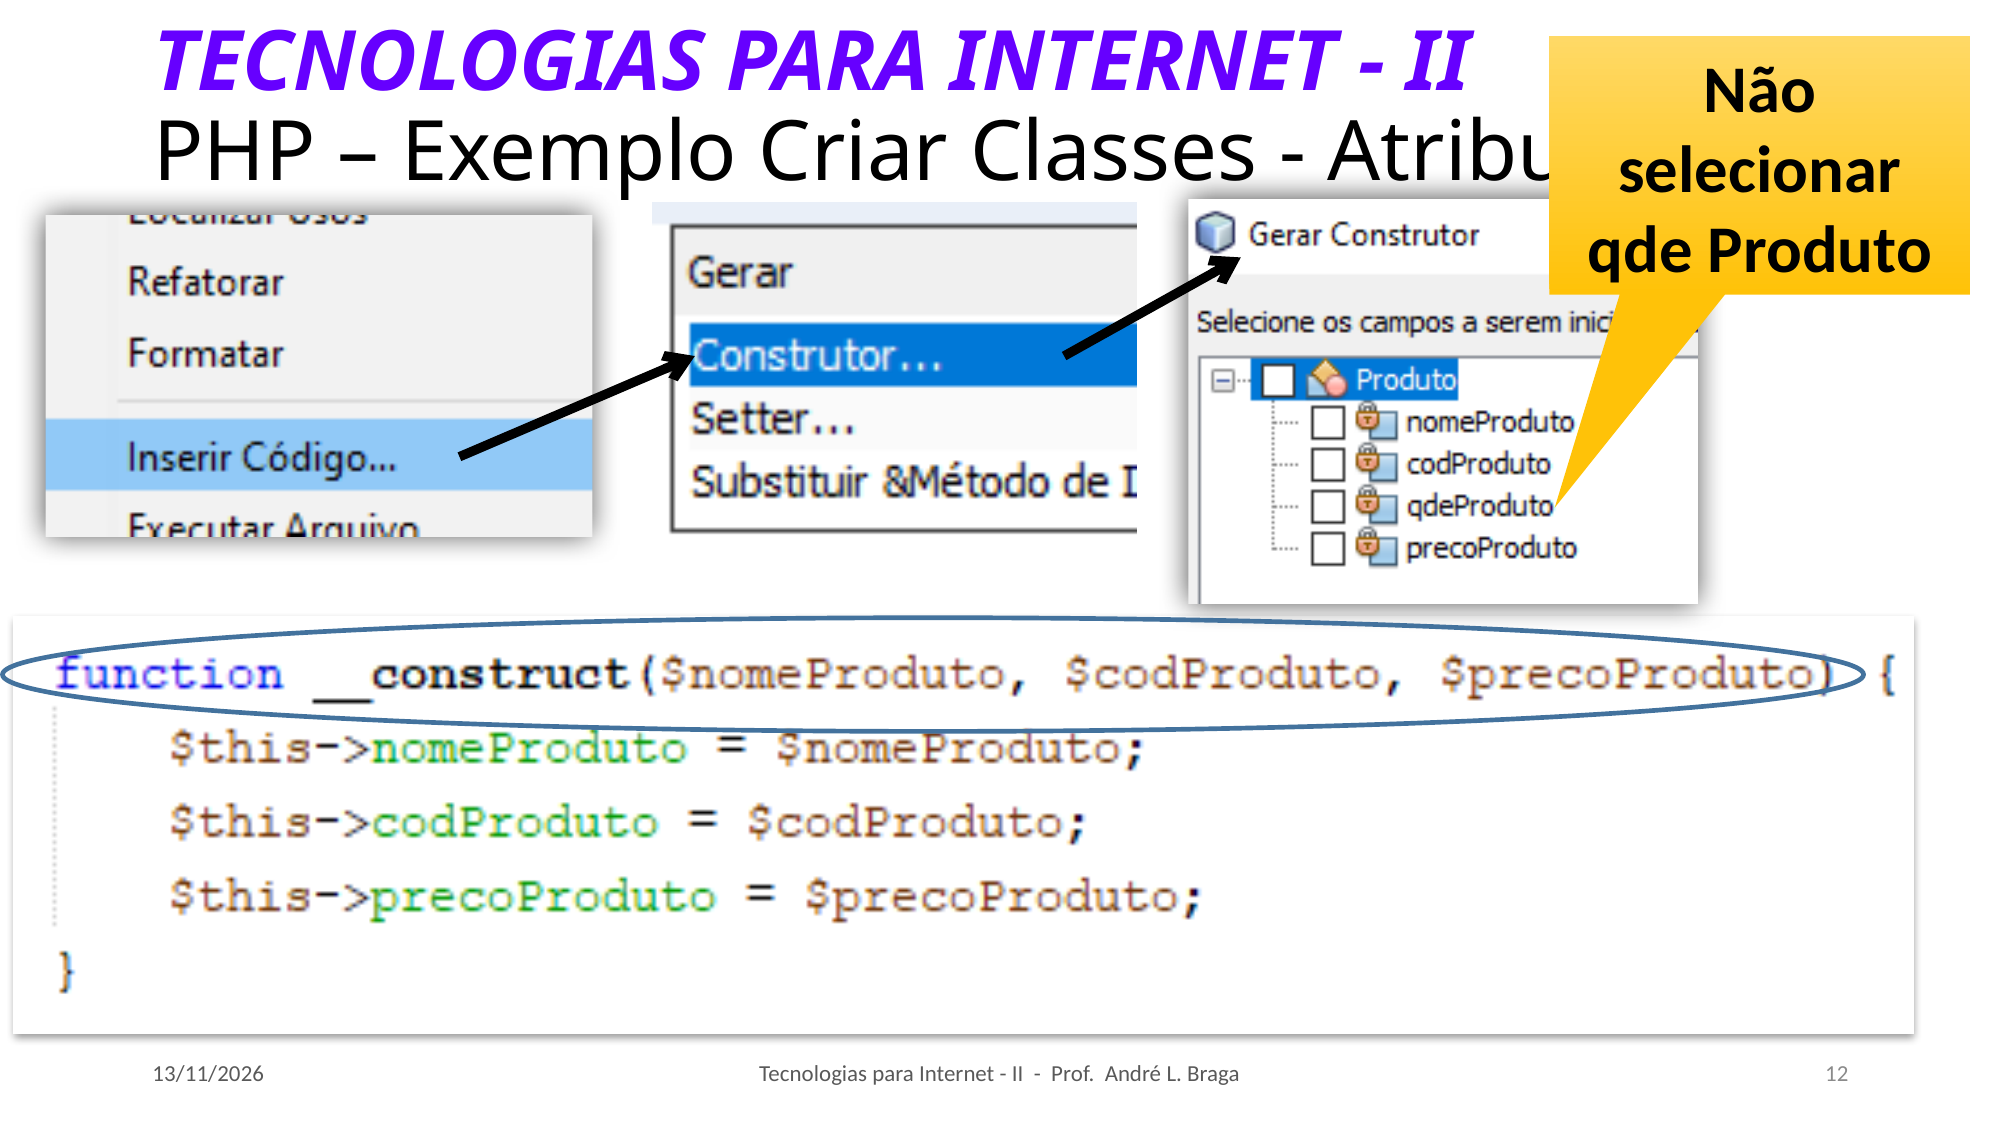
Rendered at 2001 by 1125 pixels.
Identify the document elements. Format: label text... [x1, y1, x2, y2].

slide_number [137, 1042, 588, 1103]
footer Tecnologias para Internet - II - Prof. André L. Braga [662, 1042, 1338, 1103]
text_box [1064, 257, 1241, 357]
text_box [1, 660, 27, 689]
slide_number 12 [1413, 1042, 1864, 1103]
text_box [333, 616, 1533, 630]
picture [652, 202, 1137, 554]
picture [1188, 199, 1698, 604]
picture [45, 215, 593, 537]
text_box Não selecionar qde Produto [1549, 36, 1971, 329]
picture [27, 630, 1899, 1020]
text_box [459, 355, 695, 457]
title TECNOLOGIAS PARA INTERNET - II PHP – Exemplo Criar Classes - Atributos [138, 0, 1864, 218]
